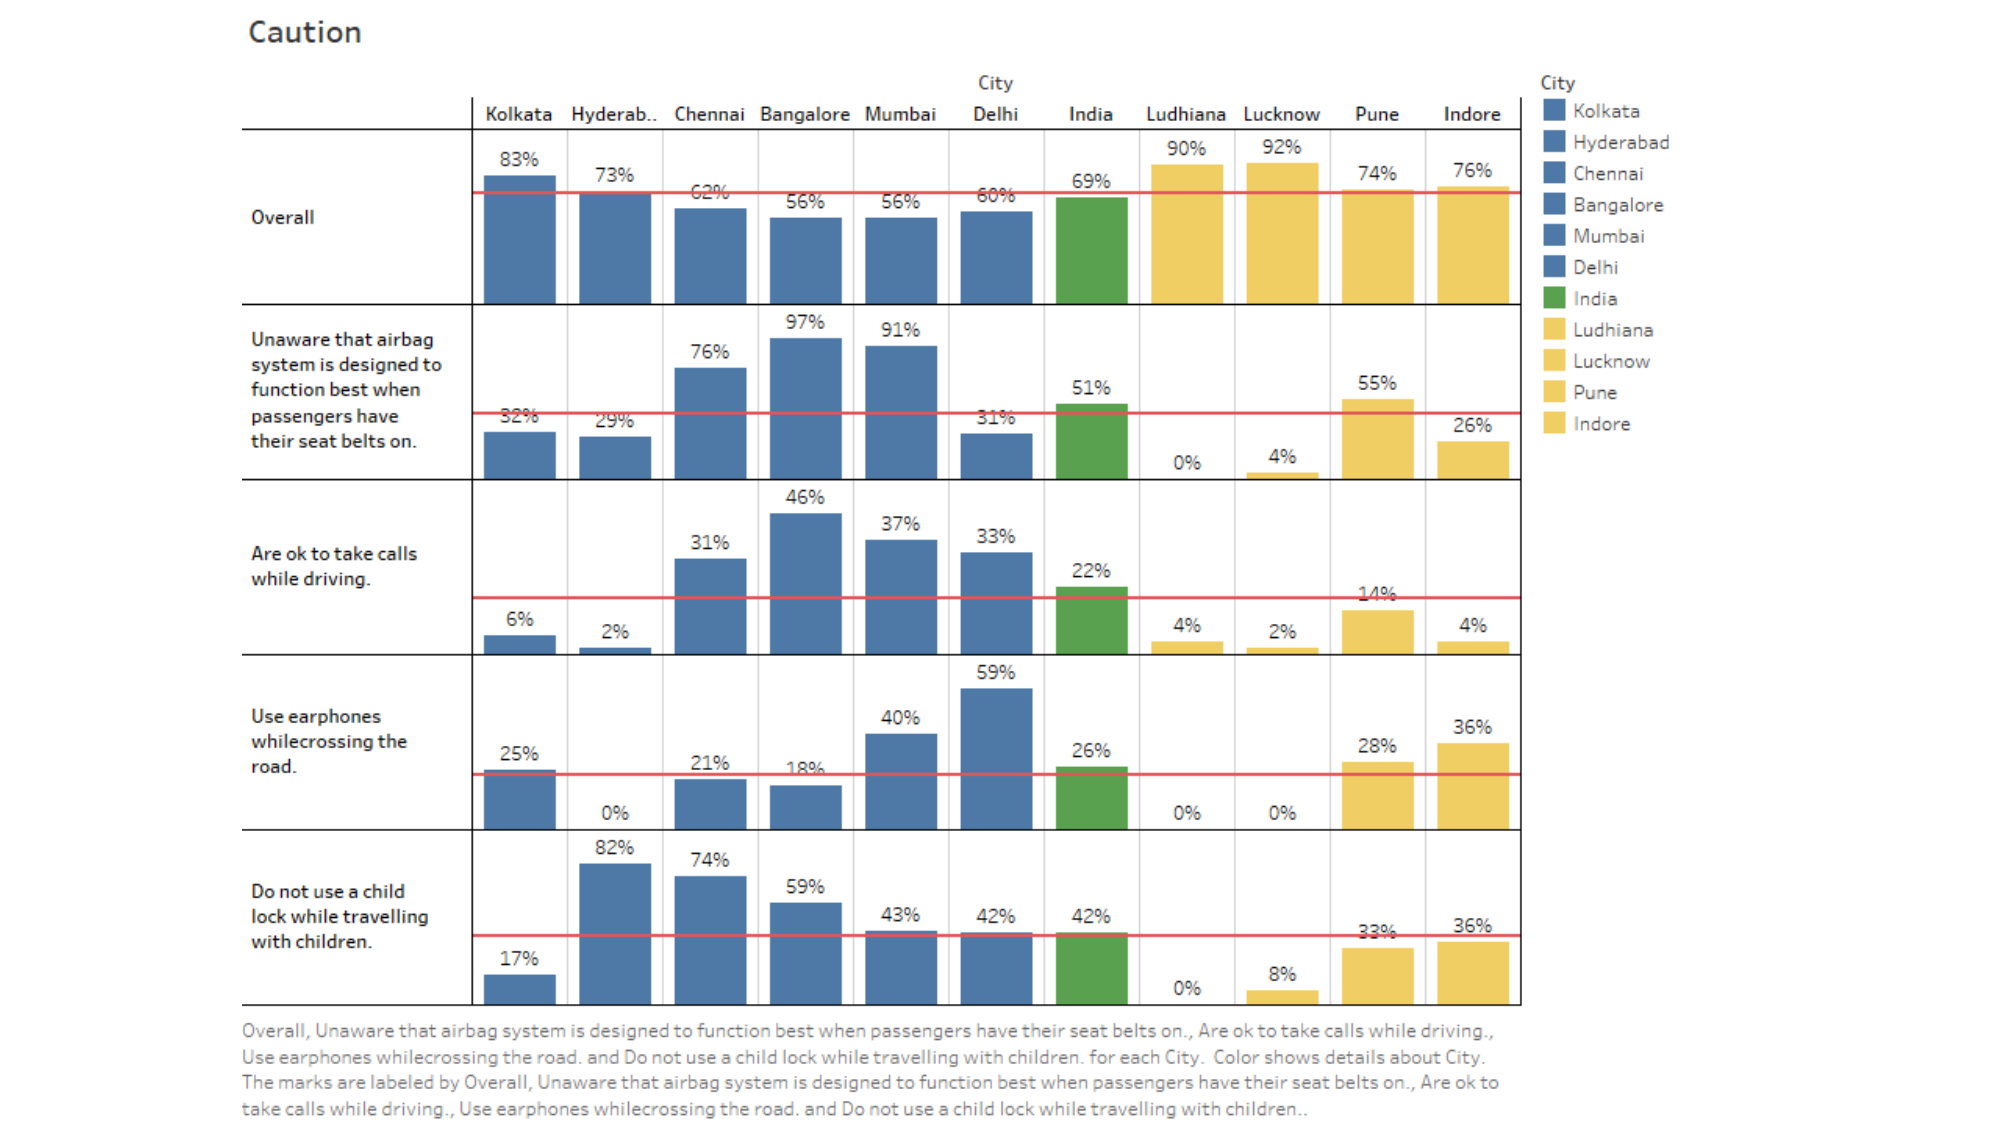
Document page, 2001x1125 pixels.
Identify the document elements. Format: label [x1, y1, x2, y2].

picture [242, 0, 1758, 1125]
